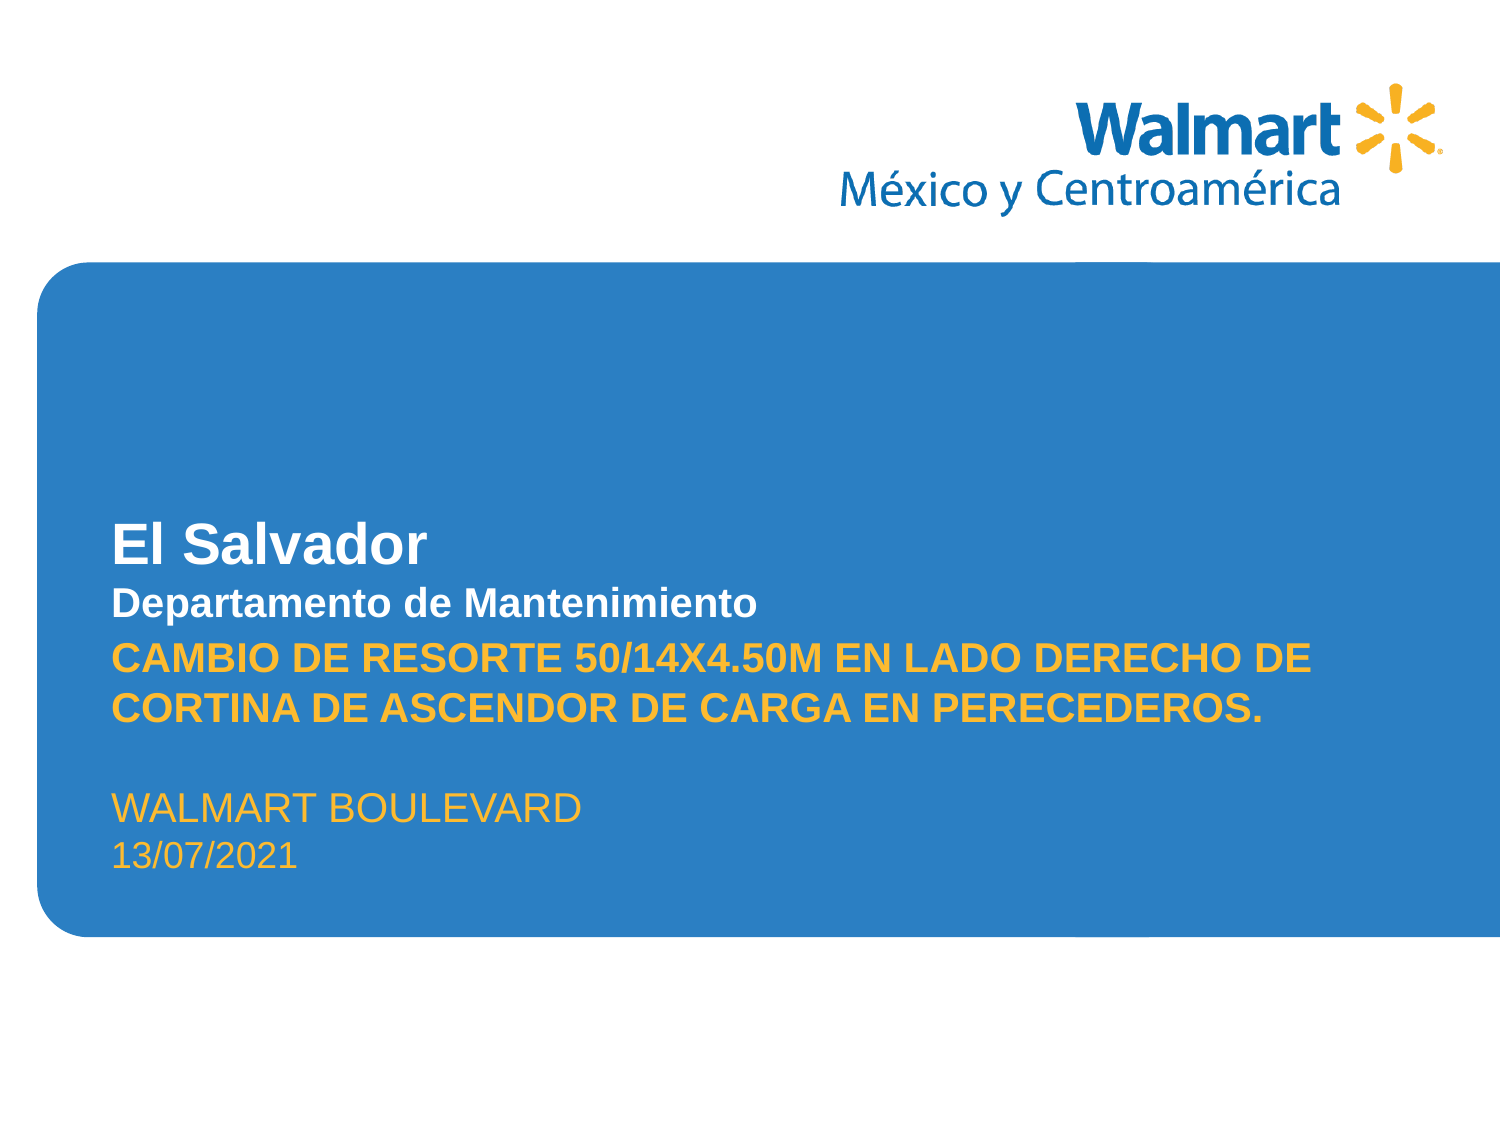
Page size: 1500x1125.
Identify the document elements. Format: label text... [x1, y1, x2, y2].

picture [841, 83, 1443, 217]
subtitle CAMBIO DE RESORTE 50/14X4.50M EN LADO DERECHO DE CORTINA DE ASCENDOR DE CARGA EN PERECEDEROS. WALMART BOULEVARD 13/07/2021 [110, 490, 1451, 779]
